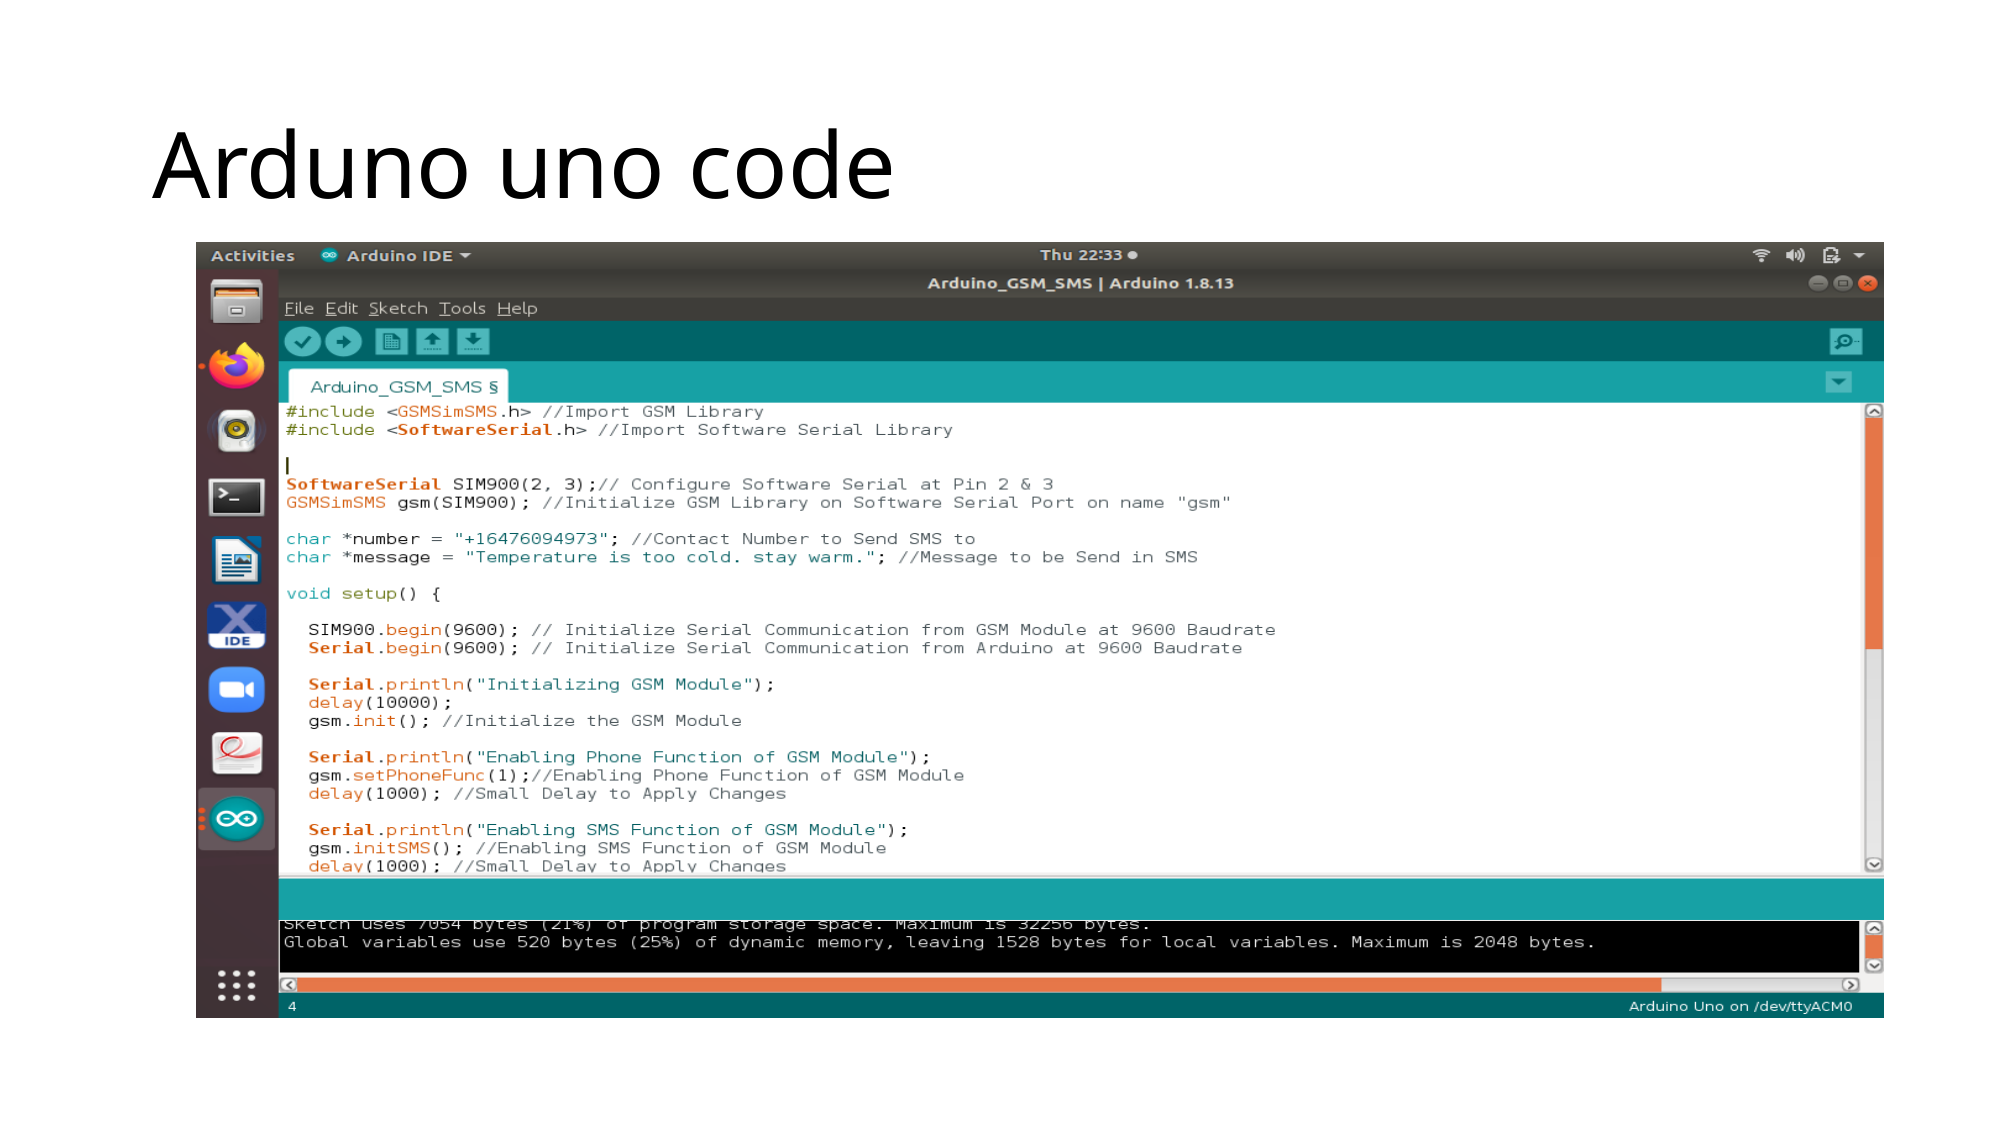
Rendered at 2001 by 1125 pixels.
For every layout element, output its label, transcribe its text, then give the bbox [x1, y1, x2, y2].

title Arduno uno code [137, 59, 1863, 278]
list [196, 242, 1884, 1018]
